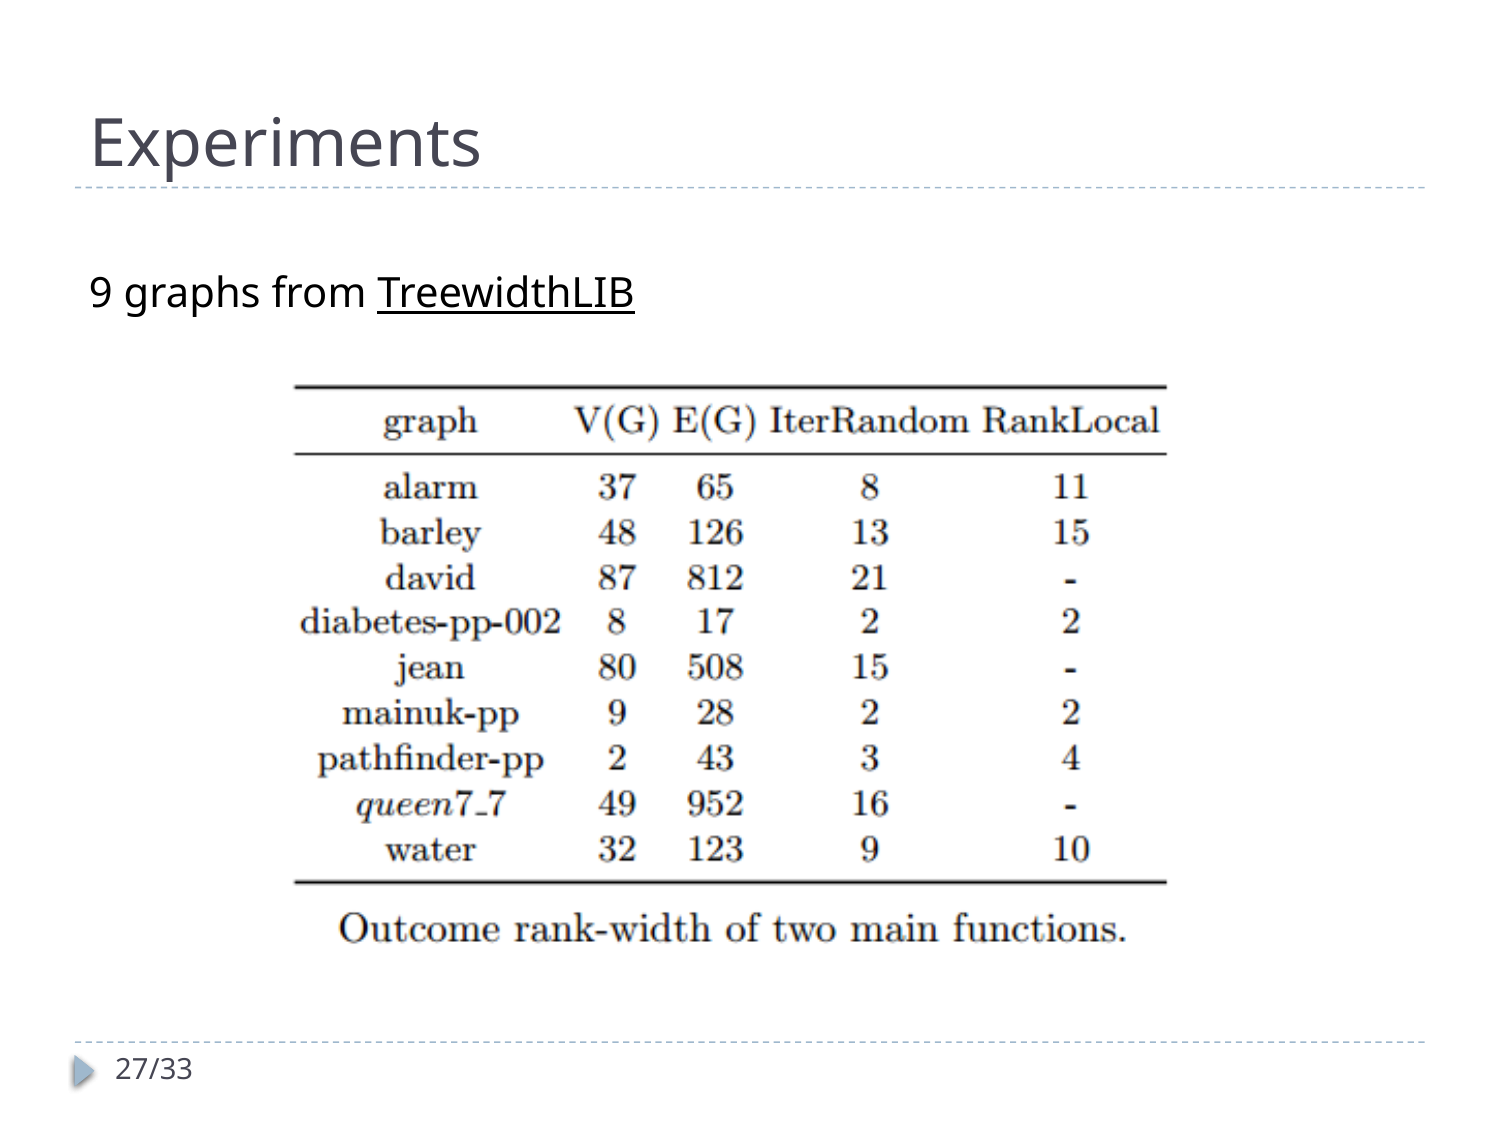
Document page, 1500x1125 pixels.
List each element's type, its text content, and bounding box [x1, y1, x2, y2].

slide_number 27/33 [100, 1042, 426, 1103]
picture [274, 379, 1190, 973]
title Experiments [75, 37, 1425, 188]
text_box 9 graphs from TreewidthLIB [74, 258, 650, 504]
